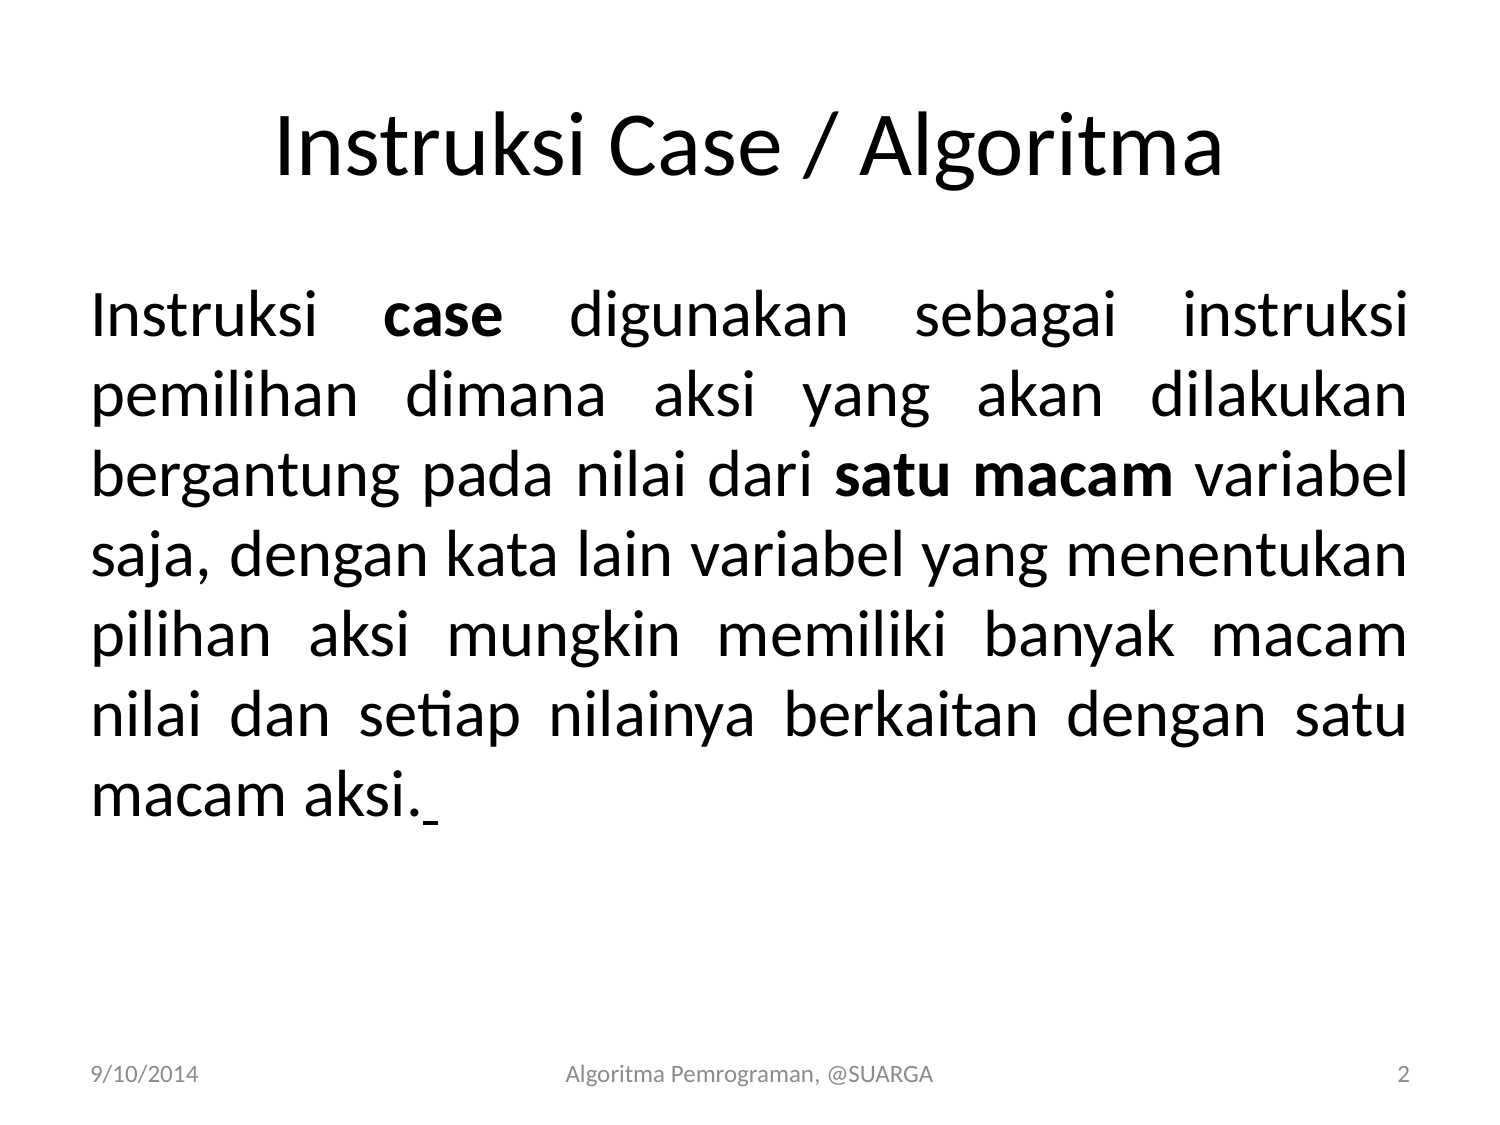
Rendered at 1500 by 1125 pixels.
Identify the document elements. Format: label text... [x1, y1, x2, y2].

list Instruksi case digunakan sebagai instruksi pemilihan dimana aksi yang akan dilakukan bergantung pada nilai dari satu macam variabel saja, dengan kata lain variabel yang menentukan pilihan aksi mungkin memiliki banyak macam nilai dan setiap nilainya berkaitan dengan satu macam aksi. [75, 262, 1425, 1005]
slide_number 2 [1074, 1042, 1425, 1103]
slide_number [75, 1042, 425, 1103]
title Instruksi Case / Algoritma [75, 45, 1425, 233]
footer Algoritma Pemrograman, @SUARGA [512, 1042, 988, 1103]
